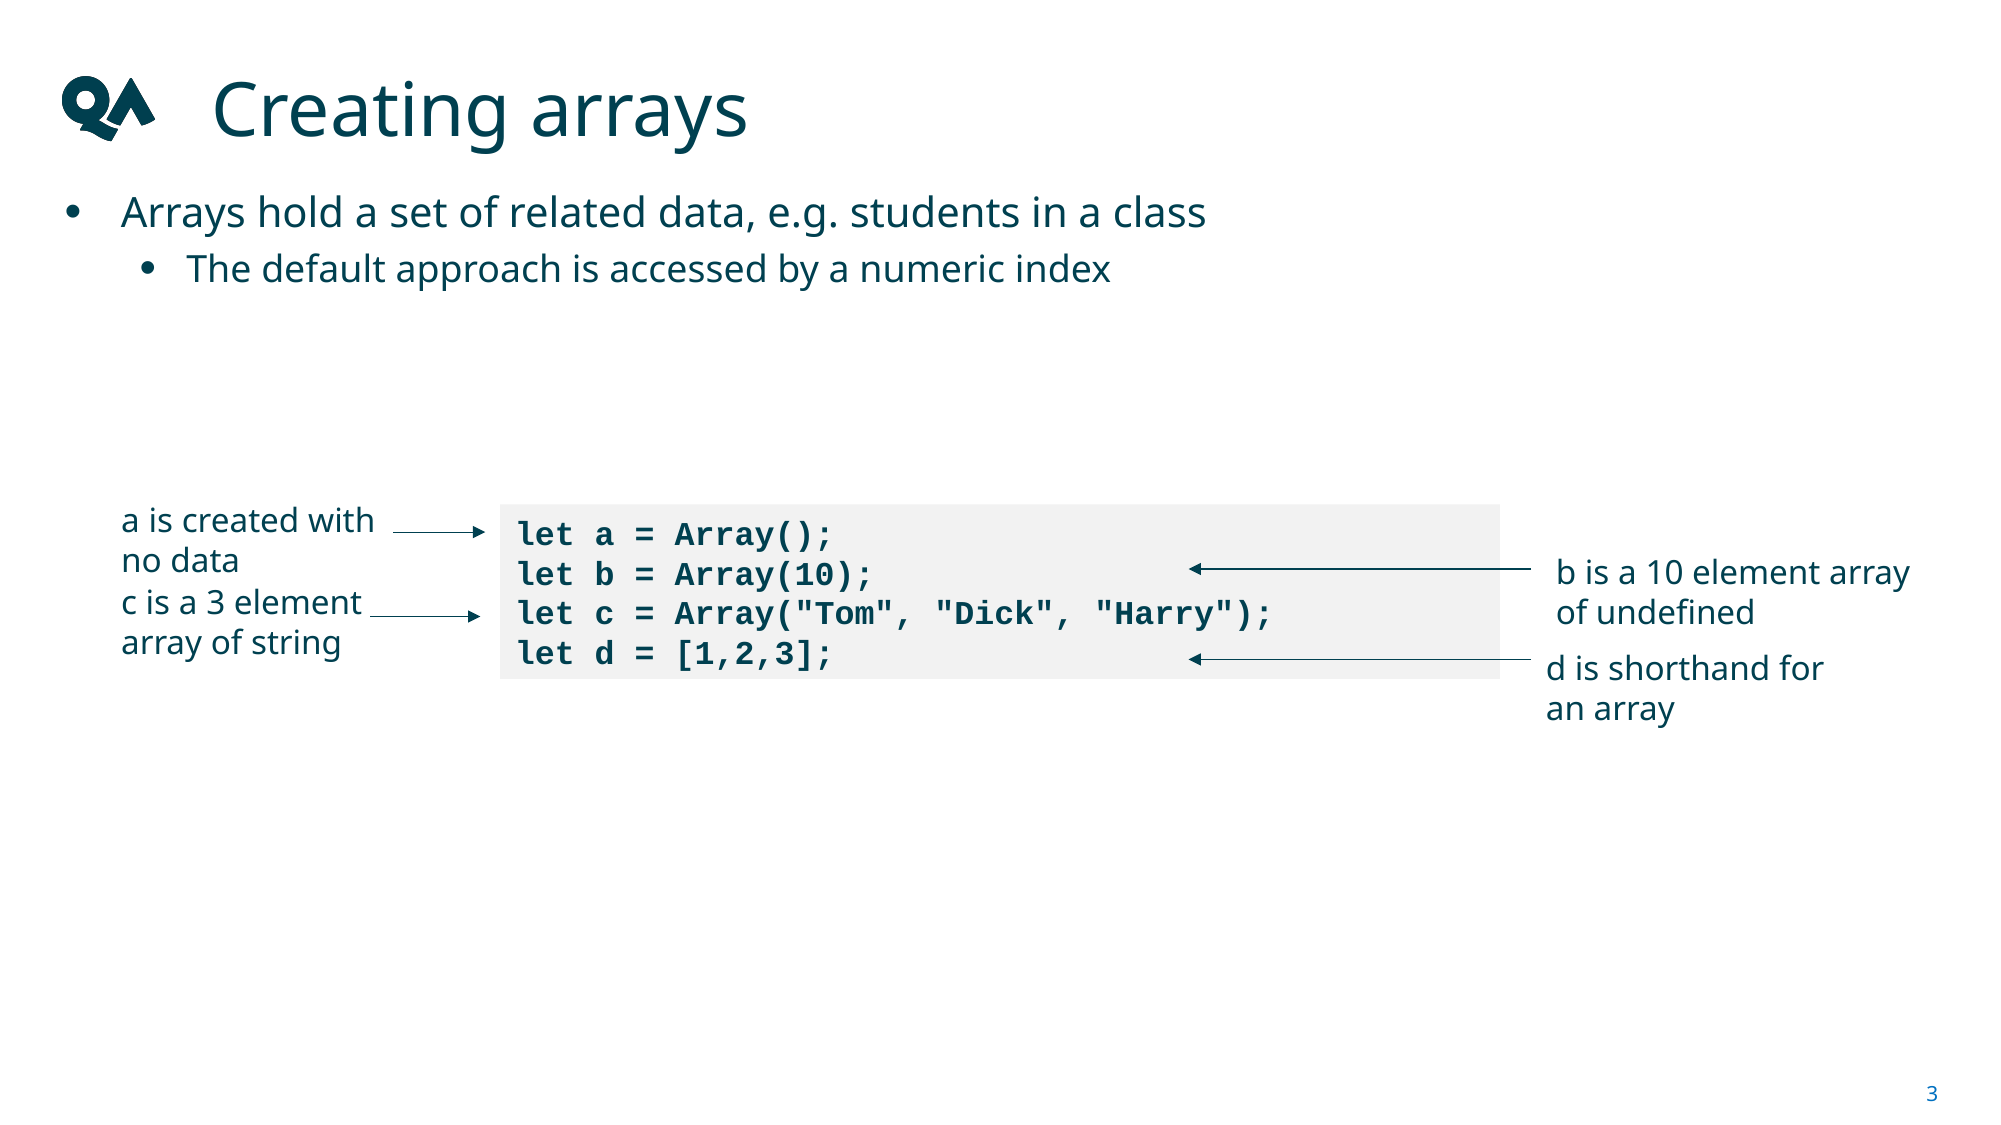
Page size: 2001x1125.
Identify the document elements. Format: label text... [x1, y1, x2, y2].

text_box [106, 573, 481, 670]
title Creating arrays [196, 55, 1694, 159]
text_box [1188, 543, 1945, 640]
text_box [106, 491, 486, 588]
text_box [1188, 639, 1874, 736]
picture [44, 61, 173, 153]
list Arrays hold a set of related data, e.g. students in a class The default approach is accessed by a numeric index [64, 189, 1936, 1099]
